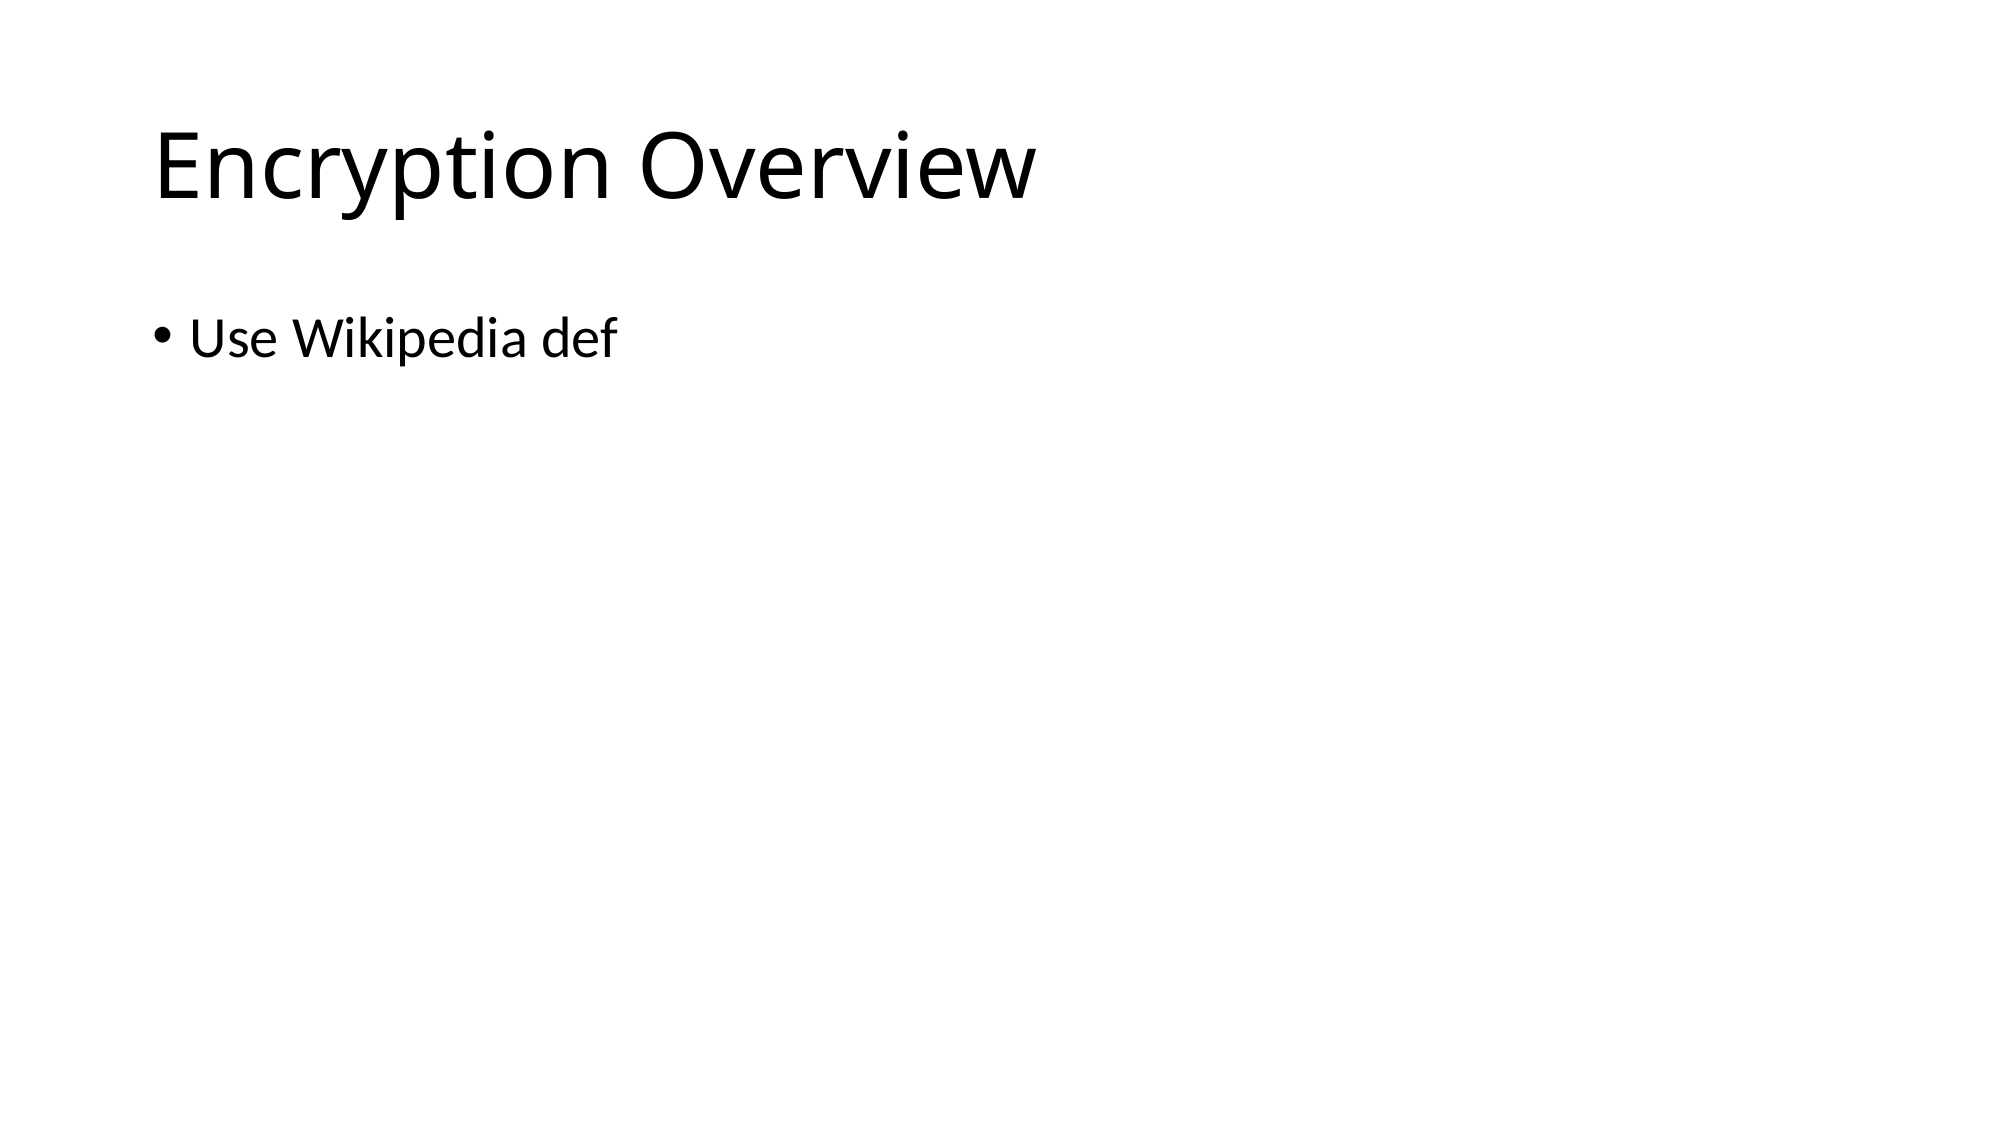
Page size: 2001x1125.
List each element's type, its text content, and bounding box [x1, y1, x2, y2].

list Use Wikipedia def [137, 299, 1863, 1014]
title Encryption Overview [137, 59, 1863, 278]
